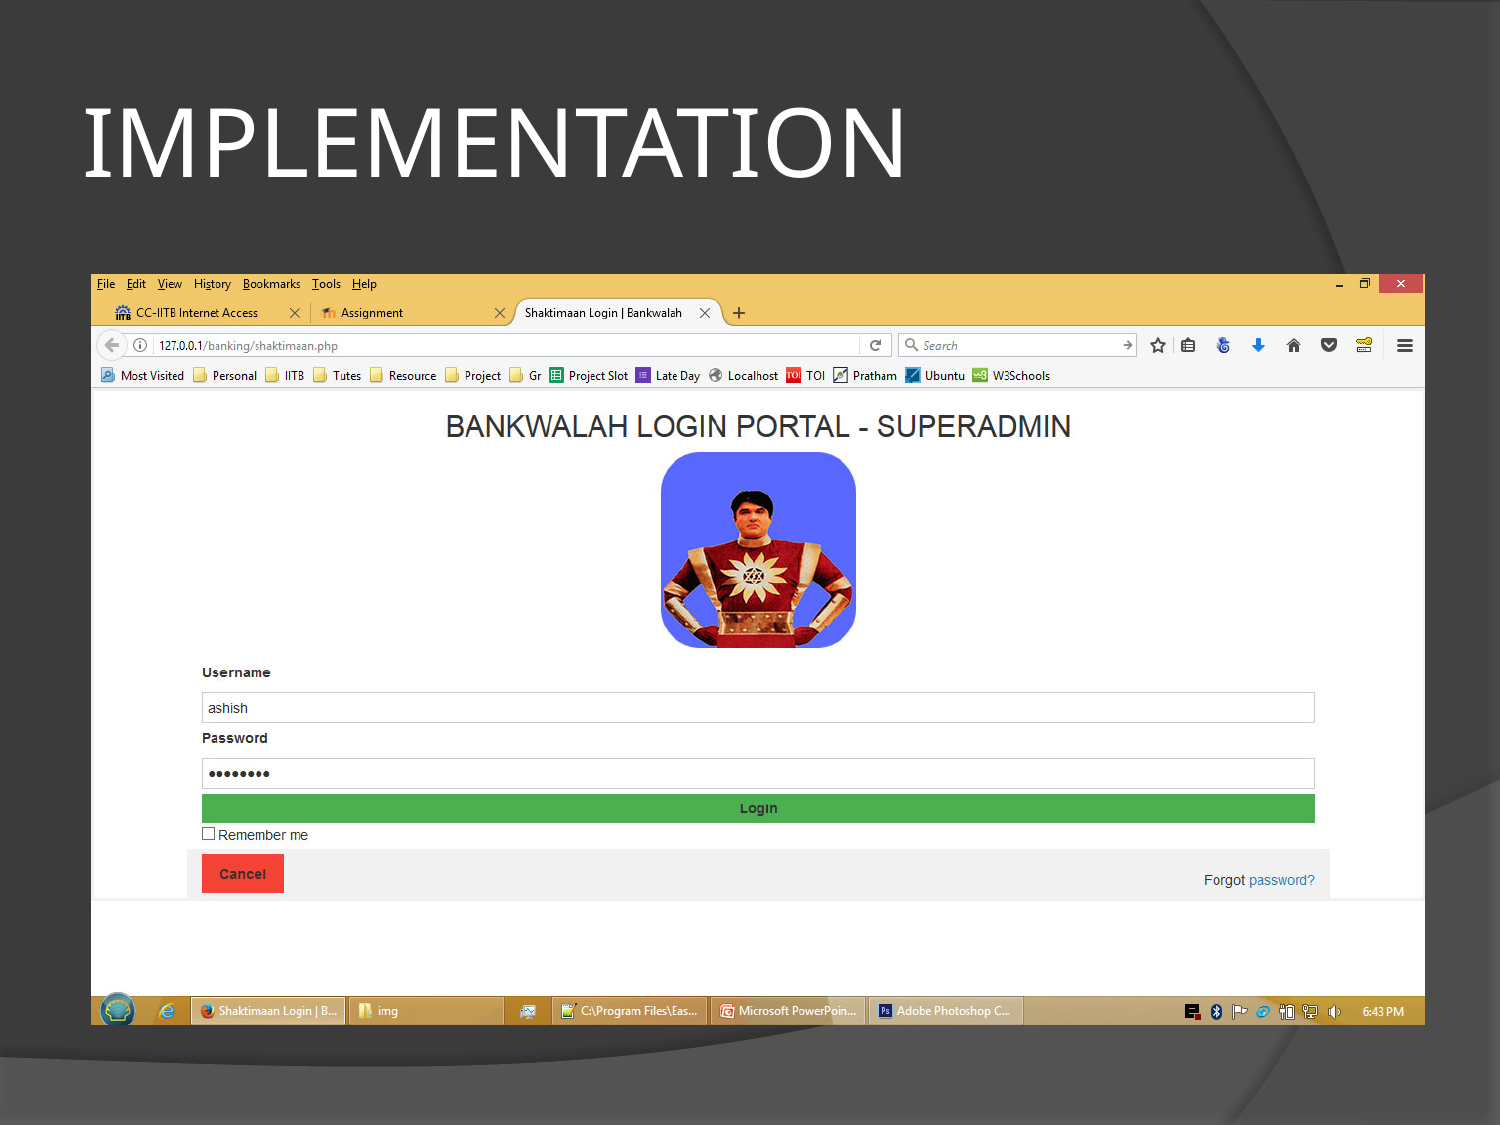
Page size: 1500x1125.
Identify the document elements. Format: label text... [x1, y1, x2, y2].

title IMPLEMENTATION [75, 45, 1300, 233]
picture [90, 274, 1426, 1026]
